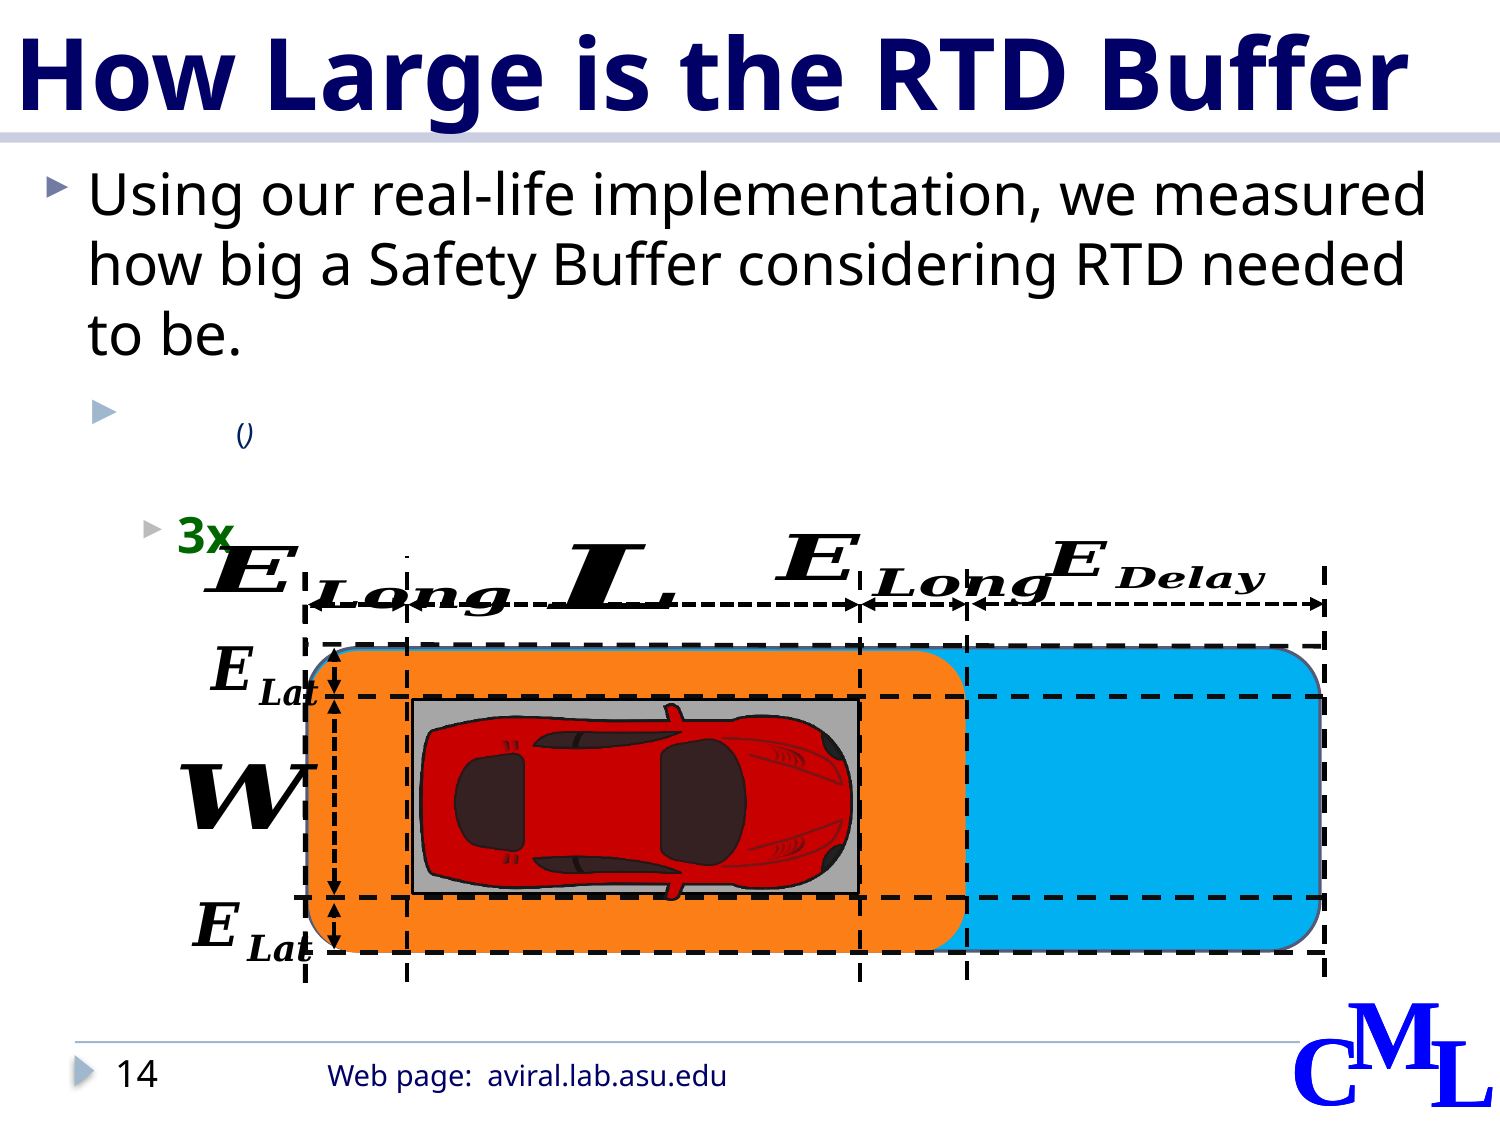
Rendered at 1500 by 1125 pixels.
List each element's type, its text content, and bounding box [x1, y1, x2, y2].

slide_number 14 [100, 1042, 313, 1103]
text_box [174, 524, 1326, 984]
title How Large is the RTD Buffer [0, 0, 1500, 138]
